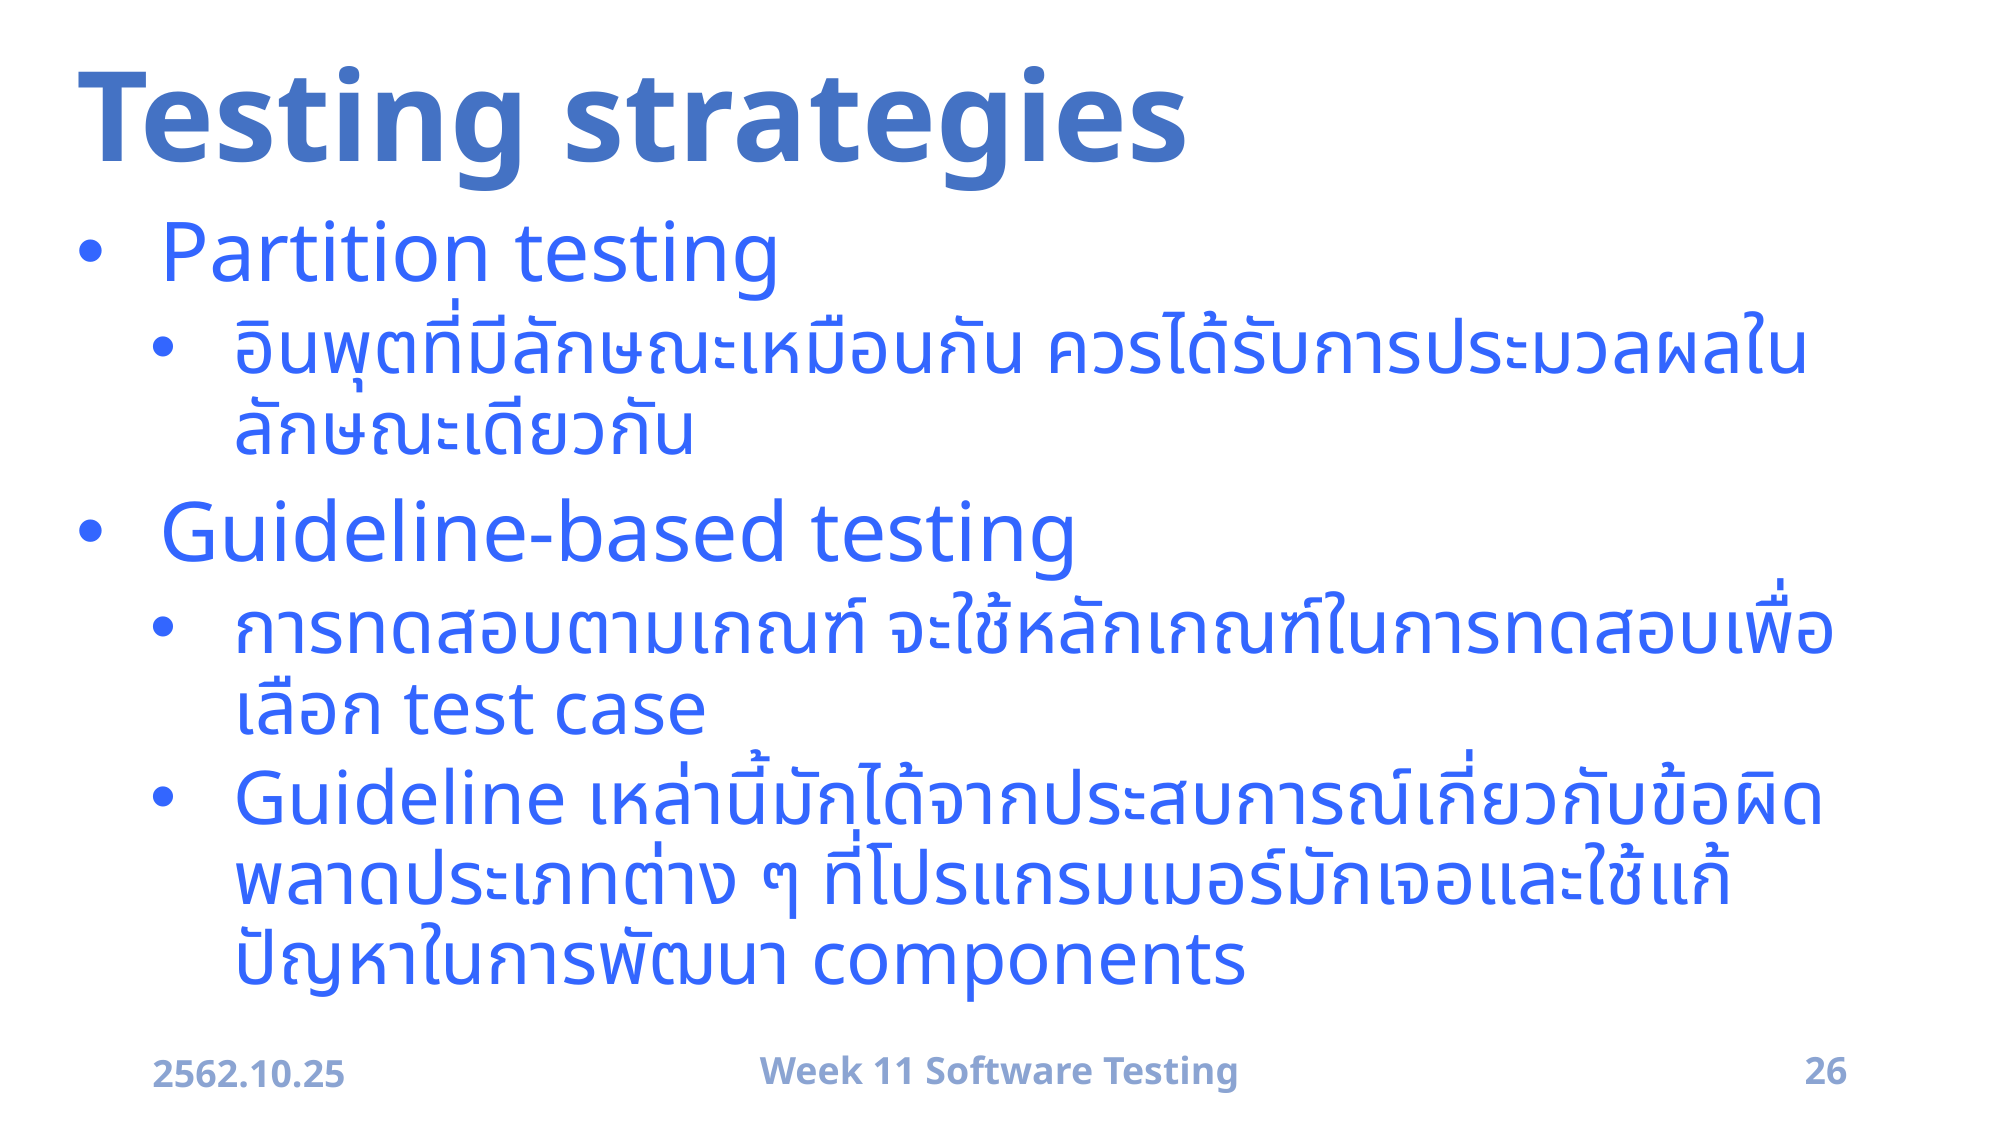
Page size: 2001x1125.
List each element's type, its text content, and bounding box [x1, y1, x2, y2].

slide_number 26 [1412, 1042, 1863, 1103]
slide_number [137, 1042, 588, 1103]
footer Week 11 Software Testing [662, 1042, 1338, 1103]
list Partition testing อินพุตที่มีลักษณะเหมือนกัน ควรได้รับการประมวลผลในลักษณะเดียวกัน Guideline-based testing การทดสอบตามเกณฑ์ จะใช้หลักเกณฑ์ในการทดสอบเพื่อเลือก test case Guideline เหล่านี้มักได้จากประสบการณ์เกี่ยวกับข้อผิดพลาดประเภทต่าง ๆ ที่โปรแกรมเมอร์มักเจอและใช้แก้ปัญหาในการพัฒนา components [61, 203, 1932, 1014]
title Testing strategies [61, 39, 1932, 203]
